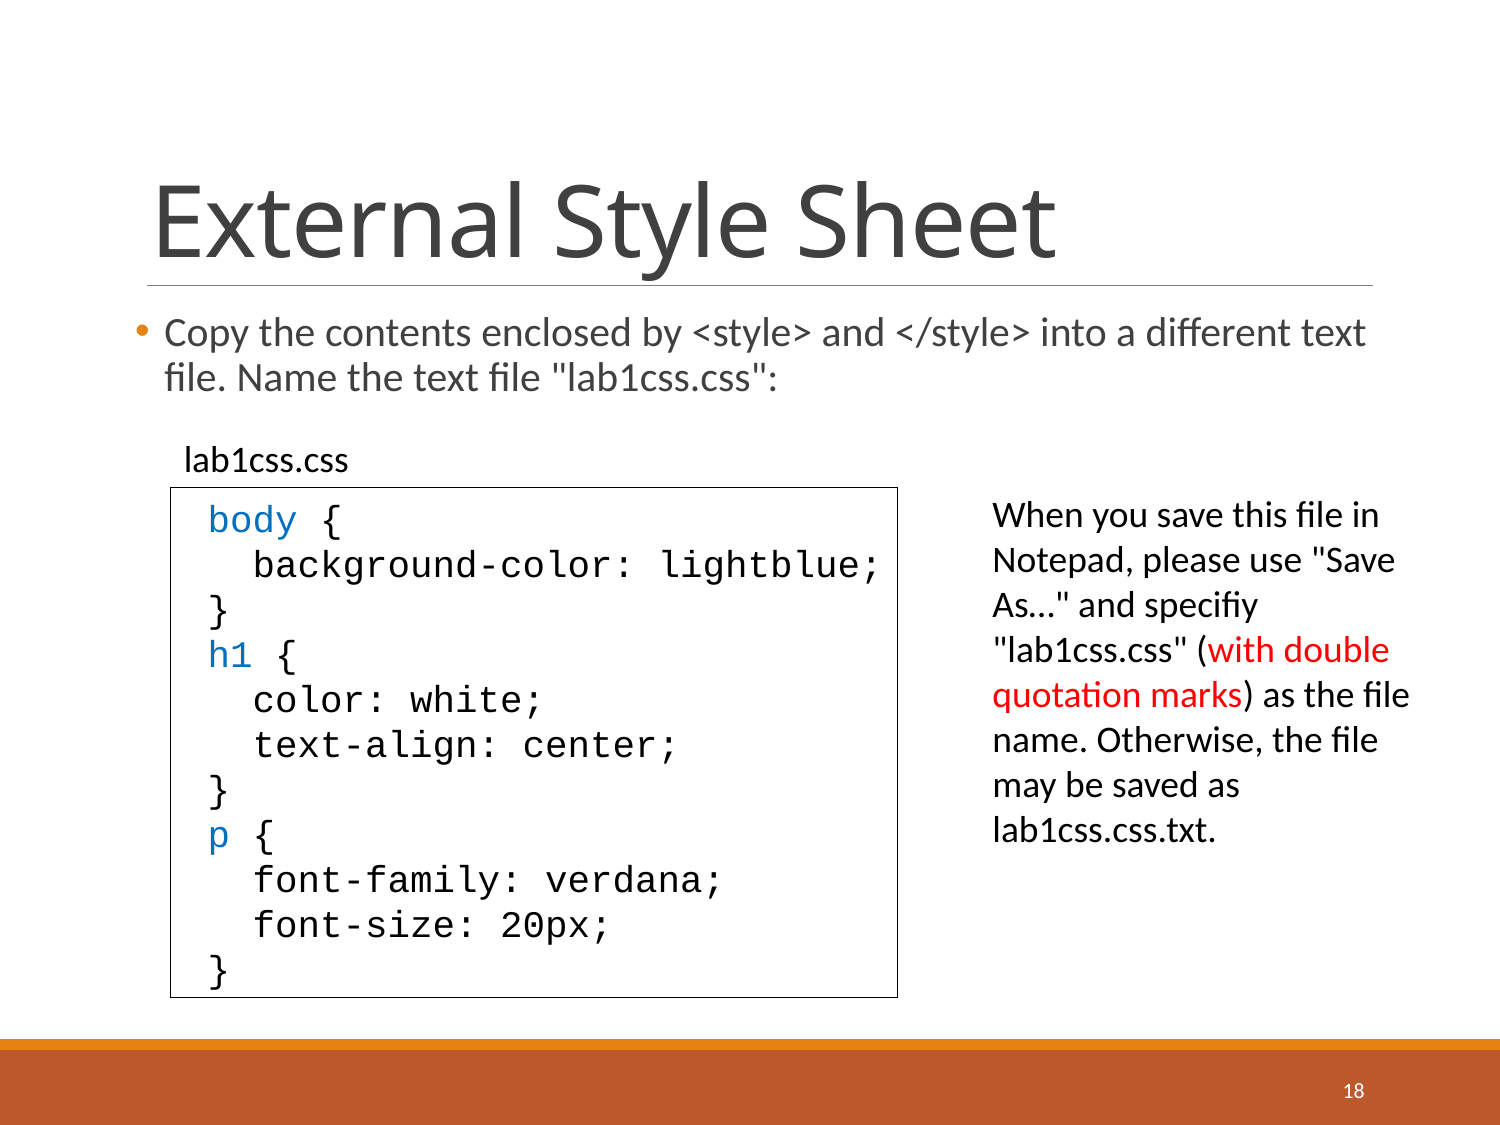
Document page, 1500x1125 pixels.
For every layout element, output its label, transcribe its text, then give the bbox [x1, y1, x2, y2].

text_box lab1css.css [168, 427, 364, 487]
list Copy the contents enclosed by <style> and </style> into a different text file. Name the text file "lab1css.css": [135, 302, 1373, 963]
text_box body { background-color: lightblue; } h1 { color: white; text-align: center; } p { font-family: verdana; font-size: 20px; } [170, 487, 898, 998]
title External Style Sheet [135, 47, 1373, 285]
slide_number 18 [1218, 1059, 1380, 1120]
text_box When you save this file in Notepad, please use "Save As…" and specifiy "lab1css.css" (with double quotation marks) as the file name. Otherwise, the file may be saved as lab1css.css.txt. [977, 482, 1454, 858]
